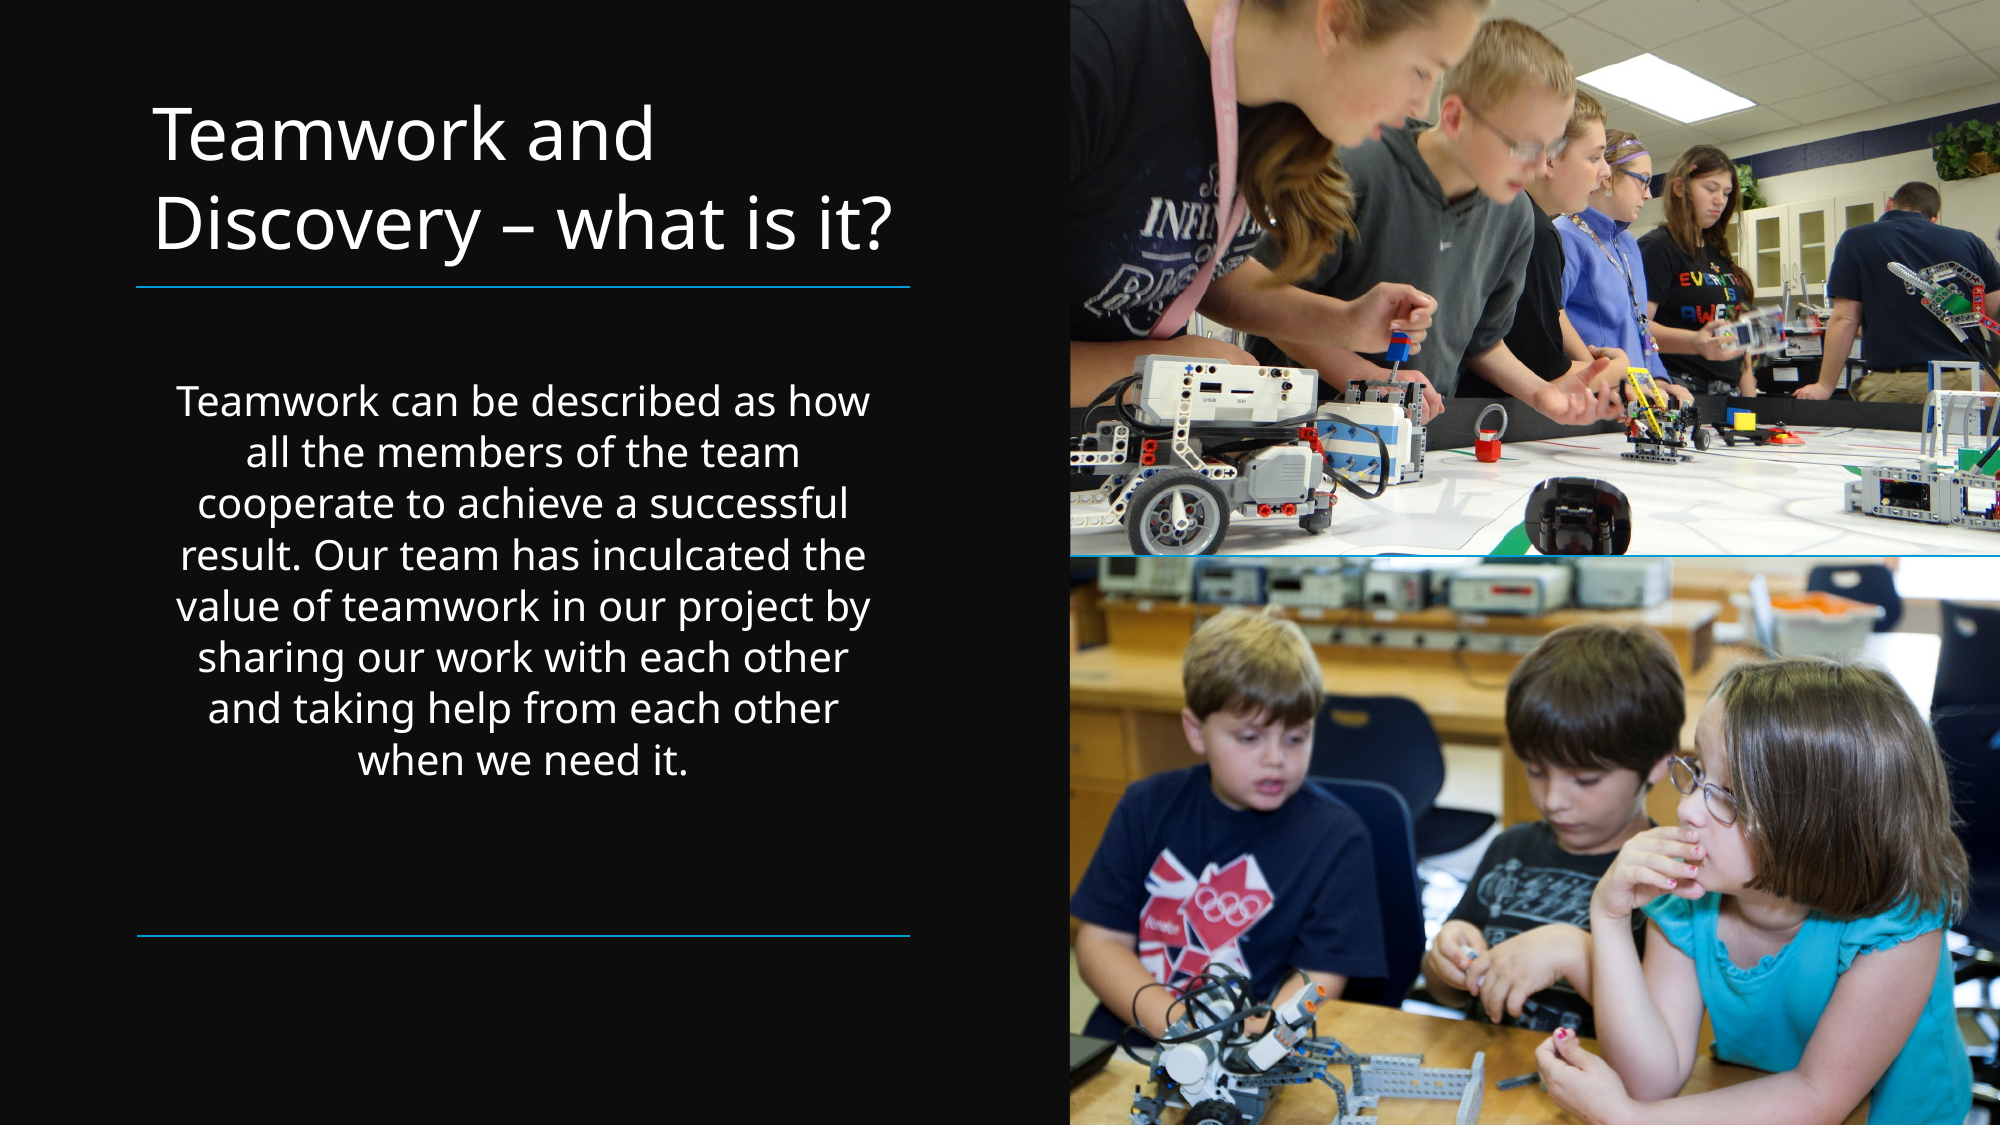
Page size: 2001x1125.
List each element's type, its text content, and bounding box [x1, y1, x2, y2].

picture [1070, 0, 2000, 554]
text_box [0, 0, 1070, 1125]
text_box Teamwork can be described as how all the members of the team cooperate to achieve a successful result. Our team has inculcated the value of teamwork in our project by sharing our work with each other and taking help from each other when we need it. [147, 313, 900, 912]
picture [1069, 558, 2000, 1125]
text_box Teamwork and Discovery – what is it? [137, 73, 910, 275]
